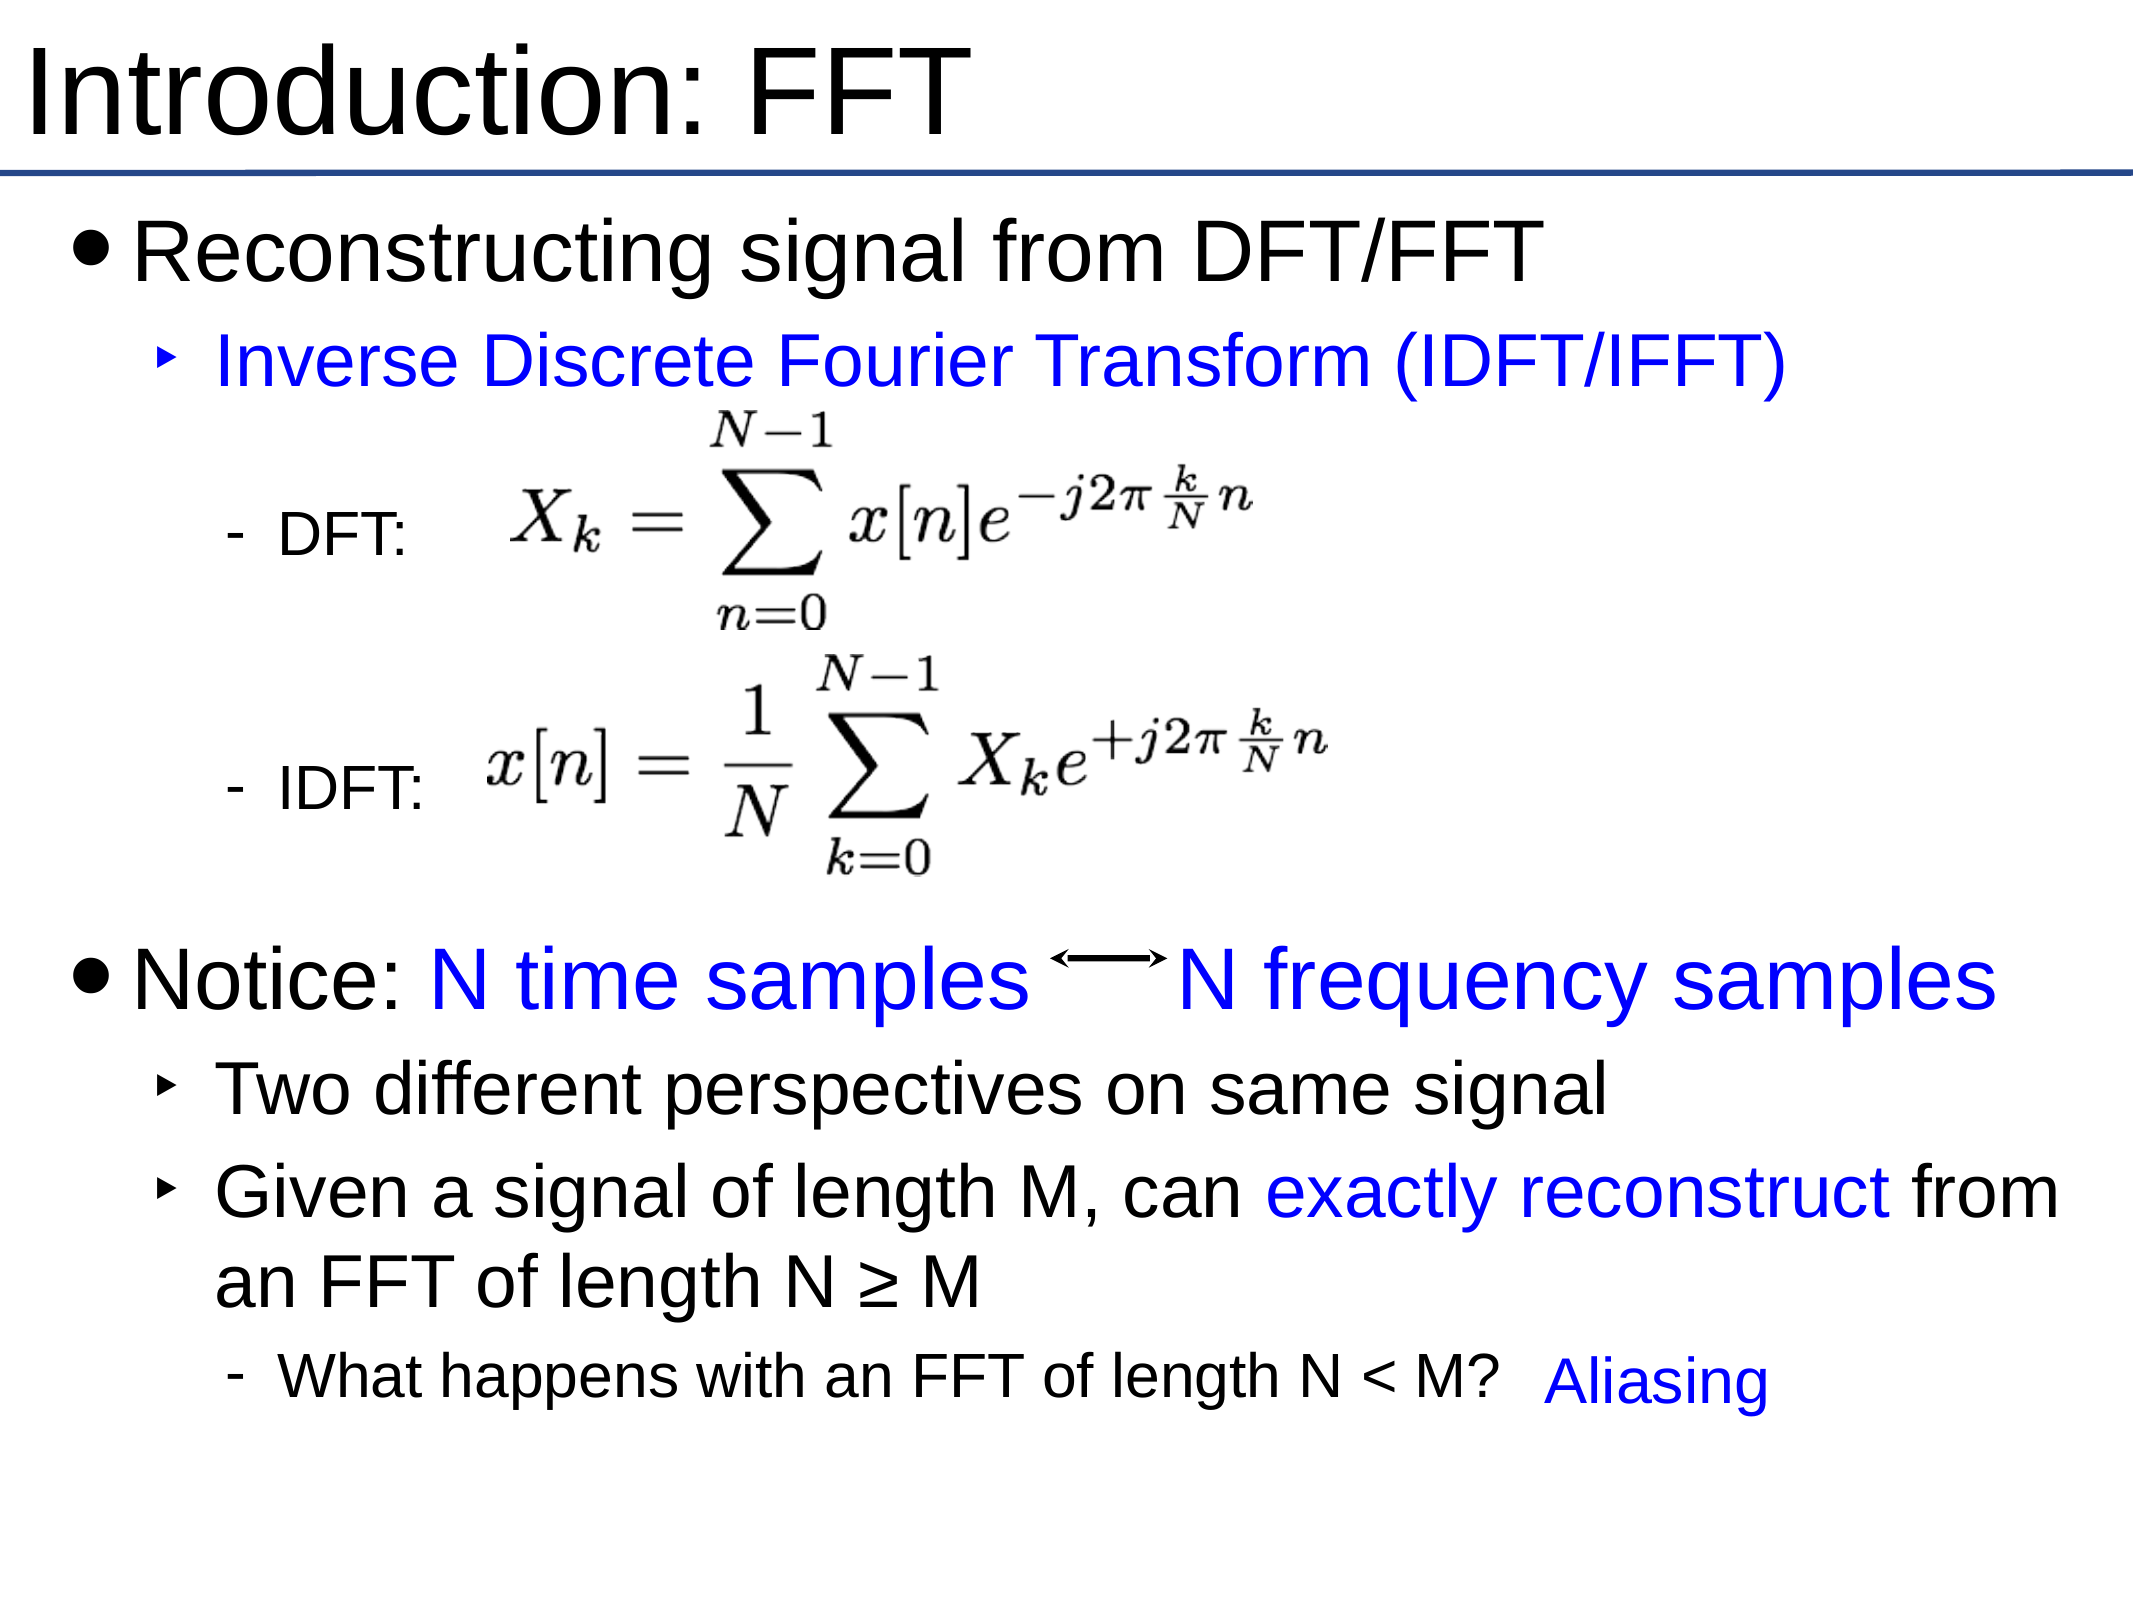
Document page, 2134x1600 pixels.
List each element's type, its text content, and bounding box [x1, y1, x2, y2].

text_box Aliasing [1544, 1338, 1771, 1417]
picture [510, 410, 1253, 630]
list Reconstructing signal from DFT/FFT Inverse Discrete Fourier Transform (IDFT/IFFT) DFT: IDFT: Notice: N time samples N frequency samples Two different perspectives on same signal Given a signal of length M, can exactly reconstruct from an FFT of length N ≥ M What happens with an FFT of length N < M? [18, 184, 2122, 1588]
picture [487, 653, 1328, 878]
text_box [1050, 952, 1063, 965]
text_box [1155, 952, 1168, 965]
title Introduction: FFT [14, 7, 2118, 161]
